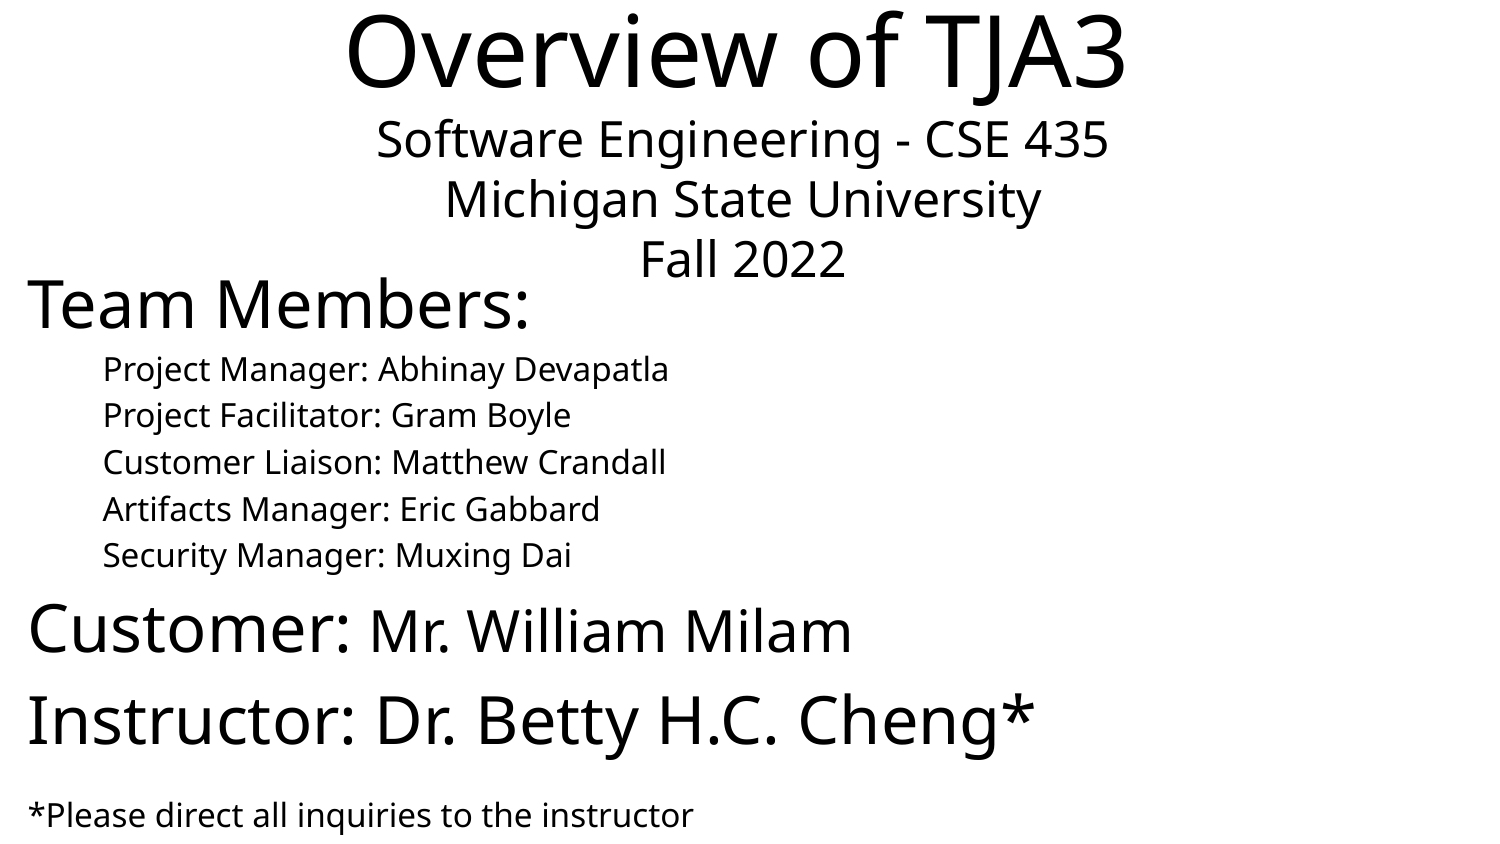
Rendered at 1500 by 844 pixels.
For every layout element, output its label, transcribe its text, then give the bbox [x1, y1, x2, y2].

text_box Overview of TJA3 Software Engineering - CSE 435 Michigan State University Fall 2022 [0, 0, 1500, 303]
text_box Team Members: Project Manager: Abhinay Devapatla Project Facilitator: Gram Boyle Customer Liaison: Matthew Crandall Artifacts Manager: Eric Gabbard Security Manager: Muxing Dai Customer: Mr. William Milam Instructor: Dr. Betty H.C. Cheng* *Please direct all inquiries to the instructor [12, 246, 1488, 844]
